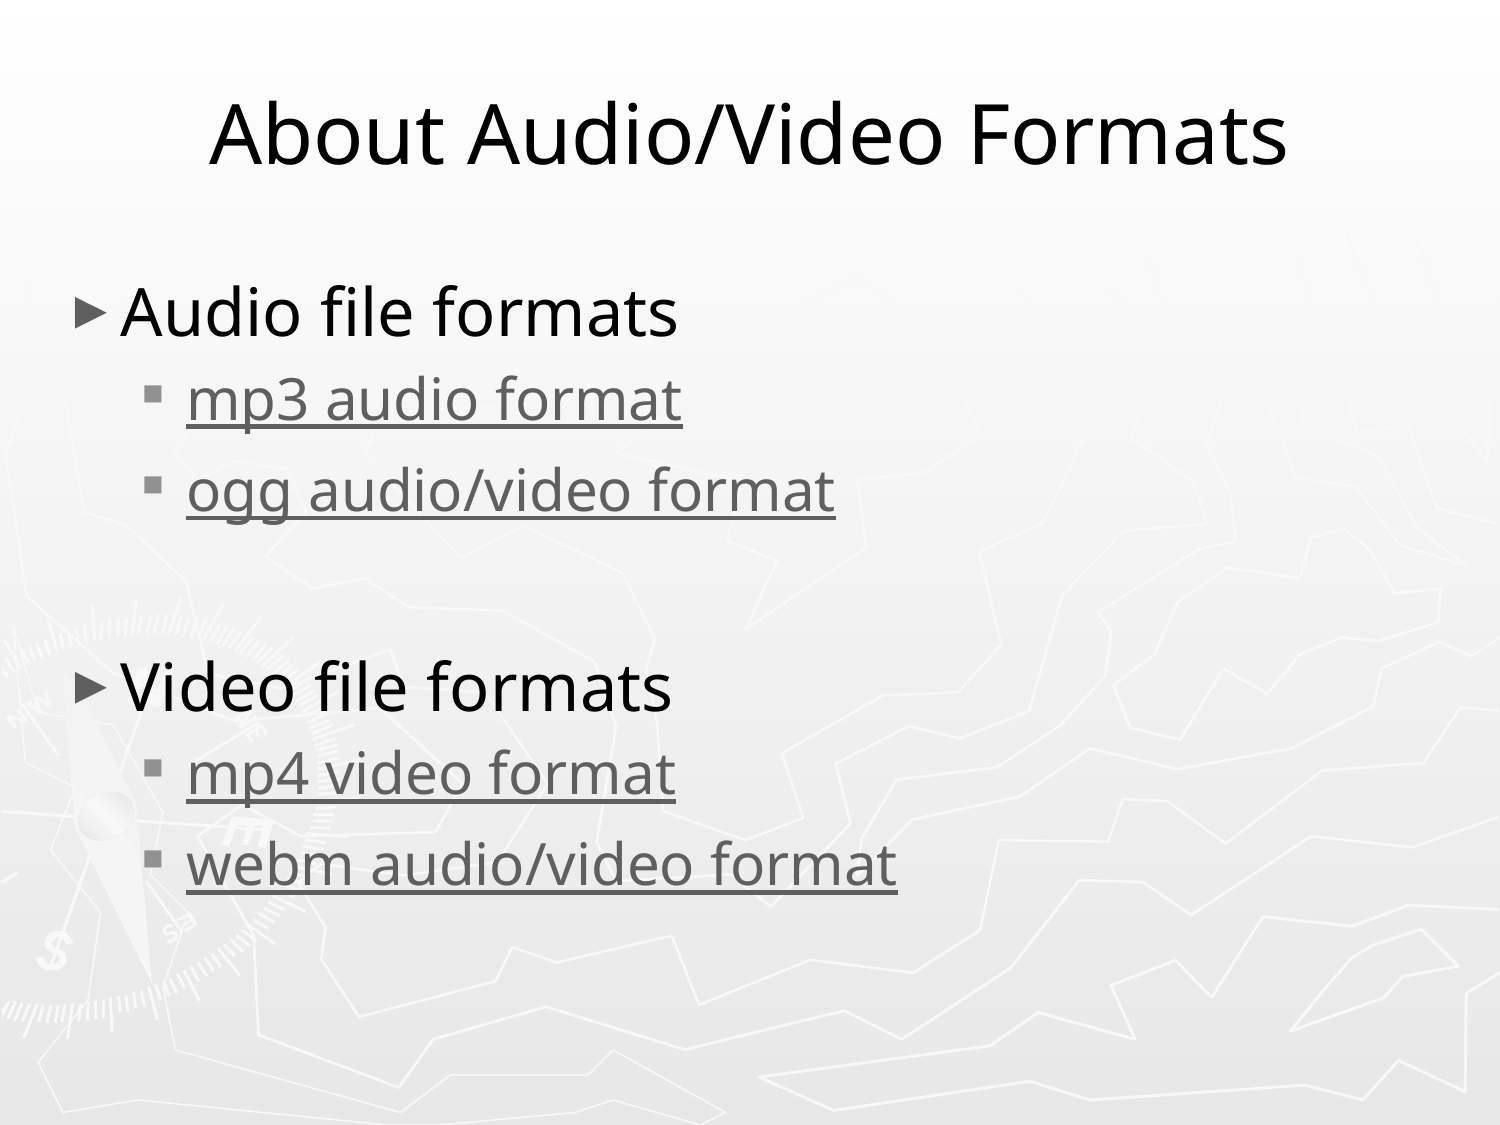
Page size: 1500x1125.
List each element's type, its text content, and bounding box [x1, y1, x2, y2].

title About Audio/Video Formats [49, 37, 1451, 225]
list Audio file formats mp3 audio format ogg audio/video format Video file formats mp4 video format webm audio/video format [49, 262, 1451, 1001]
